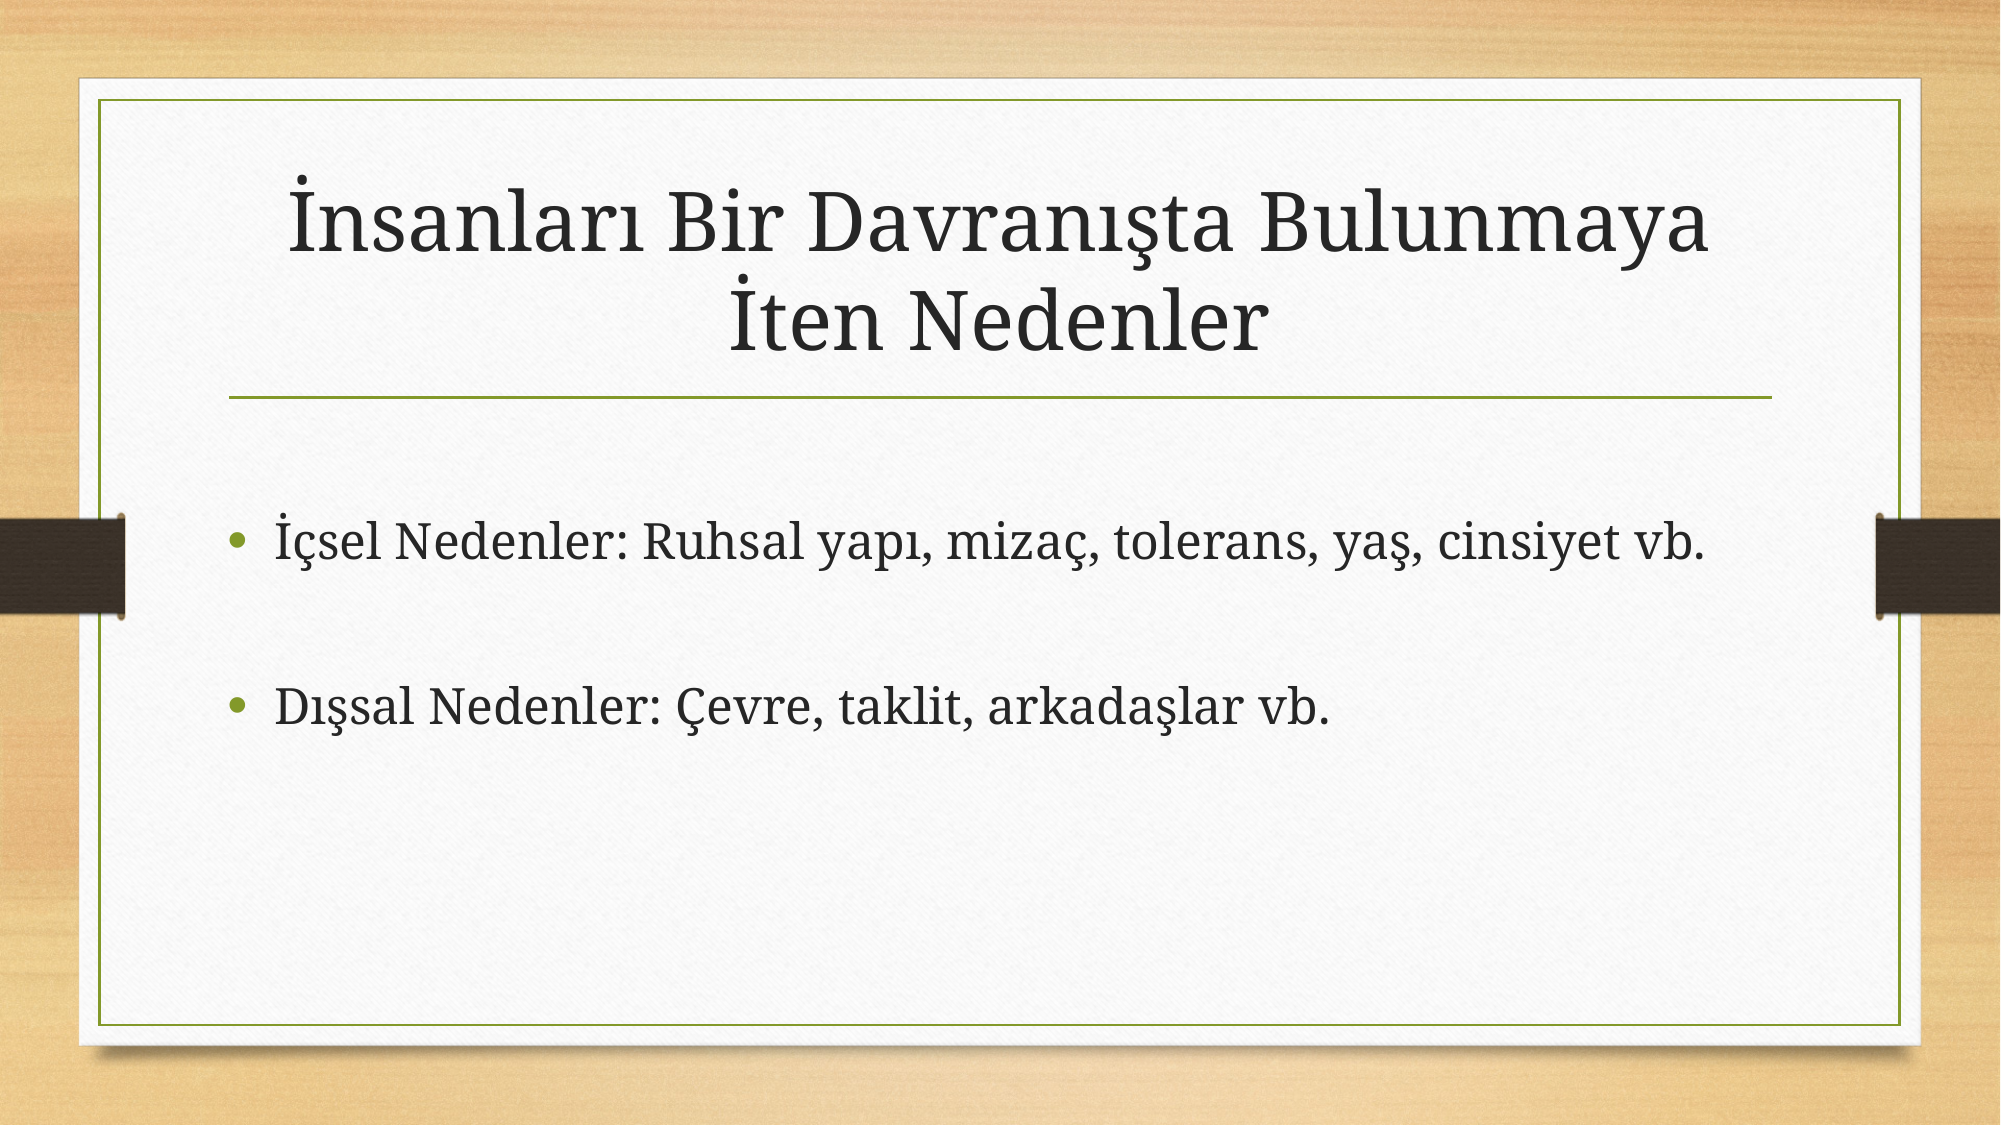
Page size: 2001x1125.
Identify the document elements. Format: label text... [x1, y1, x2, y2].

title İnsanları Bir Davranışta Bulunmaya İten Nedenler [212, 161, 1788, 375]
picture [0, 0, 2001, 1125]
list İçsel Nedenler: Ruhsal yapı, mizaç, tolerans, yaş, cinsiyet vb. Dışsal Nedenler: Çevre, taklit, arkadaşlar vb. [212, 419, 1788, 964]
